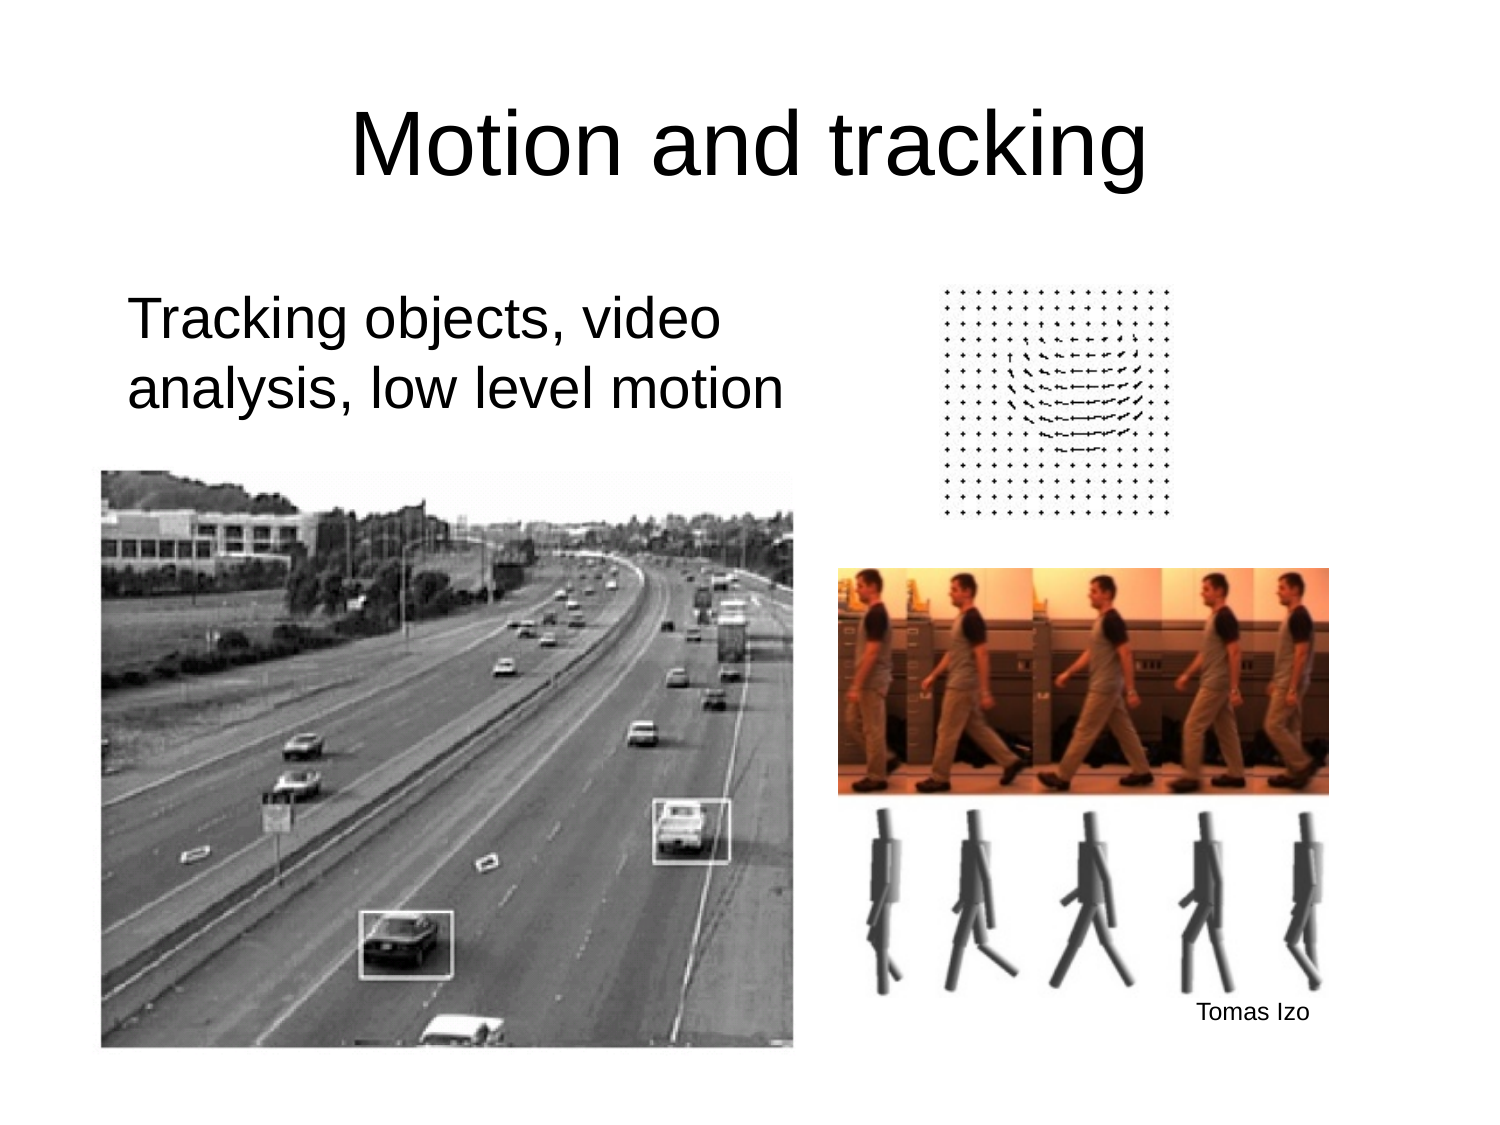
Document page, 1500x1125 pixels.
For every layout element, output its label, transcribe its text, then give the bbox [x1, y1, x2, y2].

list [838, 568, 1329, 998]
picture [82, 461, 798, 1058]
title Motion and tracking [74, 44, 1426, 233]
picture [938, 284, 1174, 520]
text_box Tomas Izo [1181, 987, 1465, 1033]
text_box Tracking objects, video analysis, low level motion [112, 273, 839, 428]
